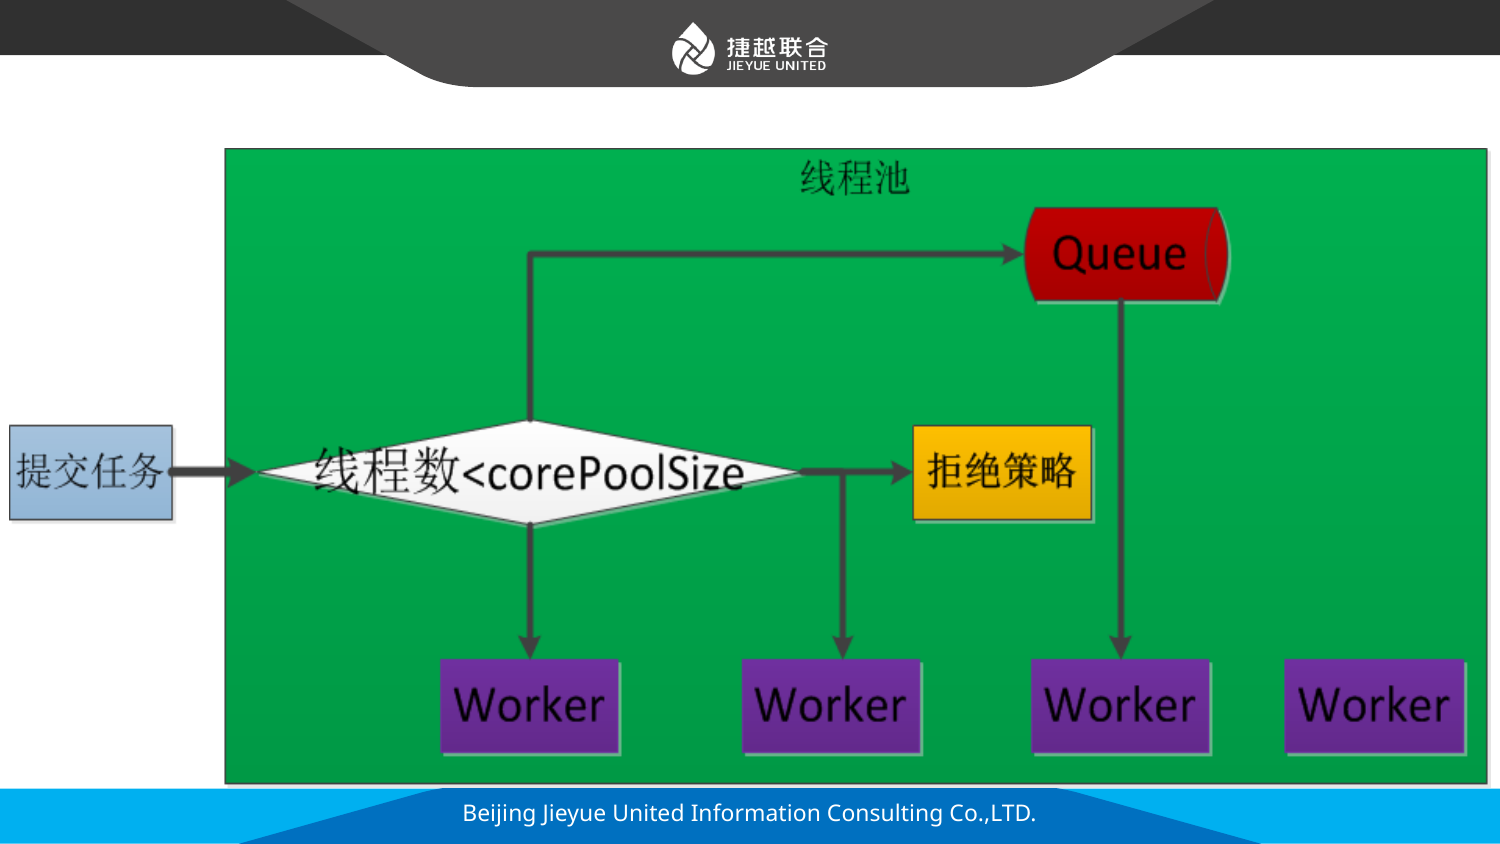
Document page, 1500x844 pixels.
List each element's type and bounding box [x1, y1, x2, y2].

picture [9, 148, 1491, 789]
picture [670, 19, 829, 77]
